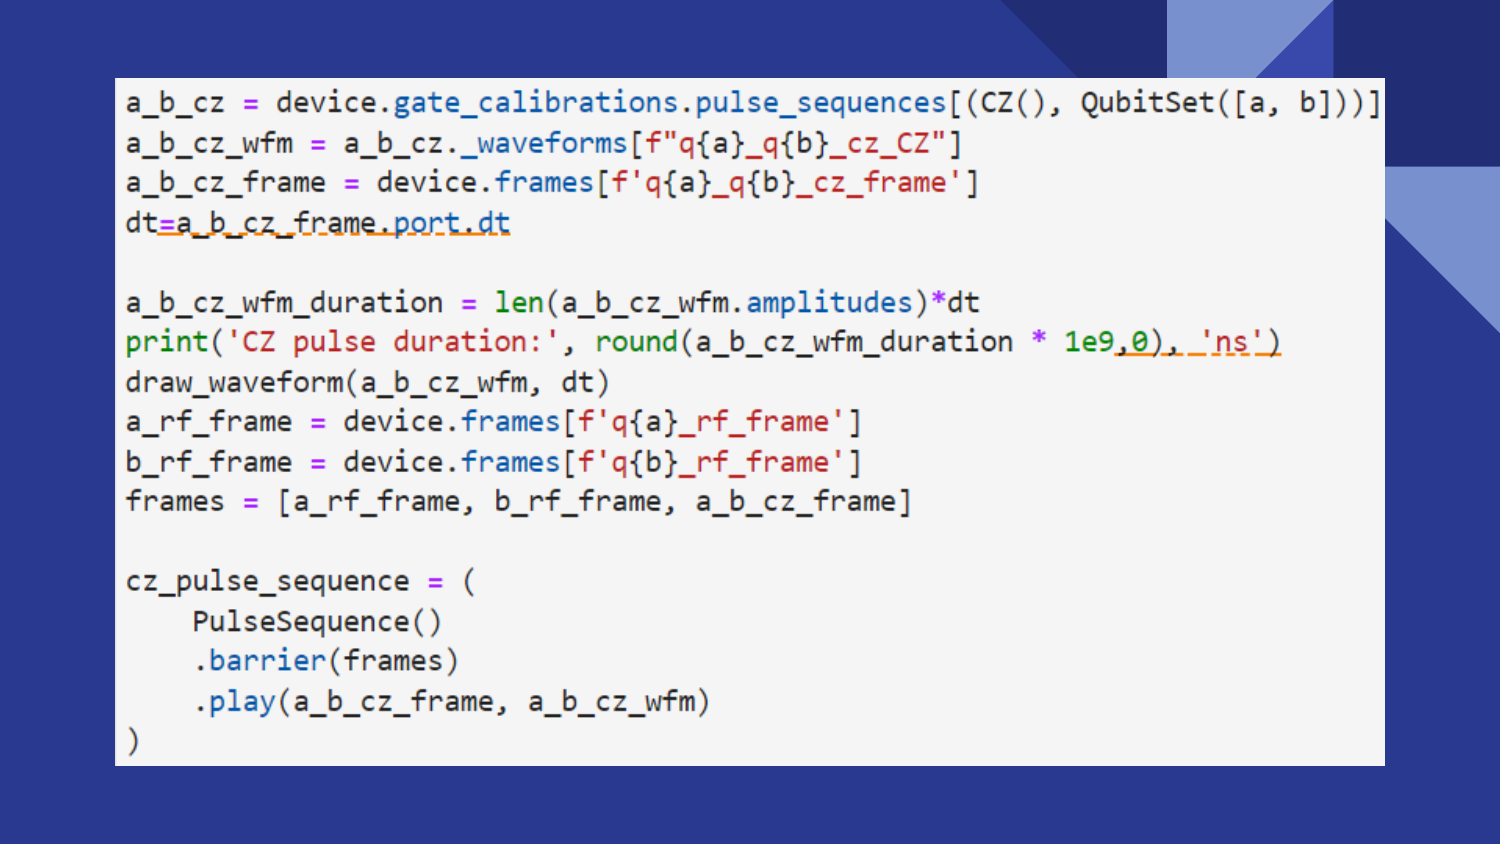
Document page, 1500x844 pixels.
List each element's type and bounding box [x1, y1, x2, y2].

picture [115, 77, 1385, 766]
